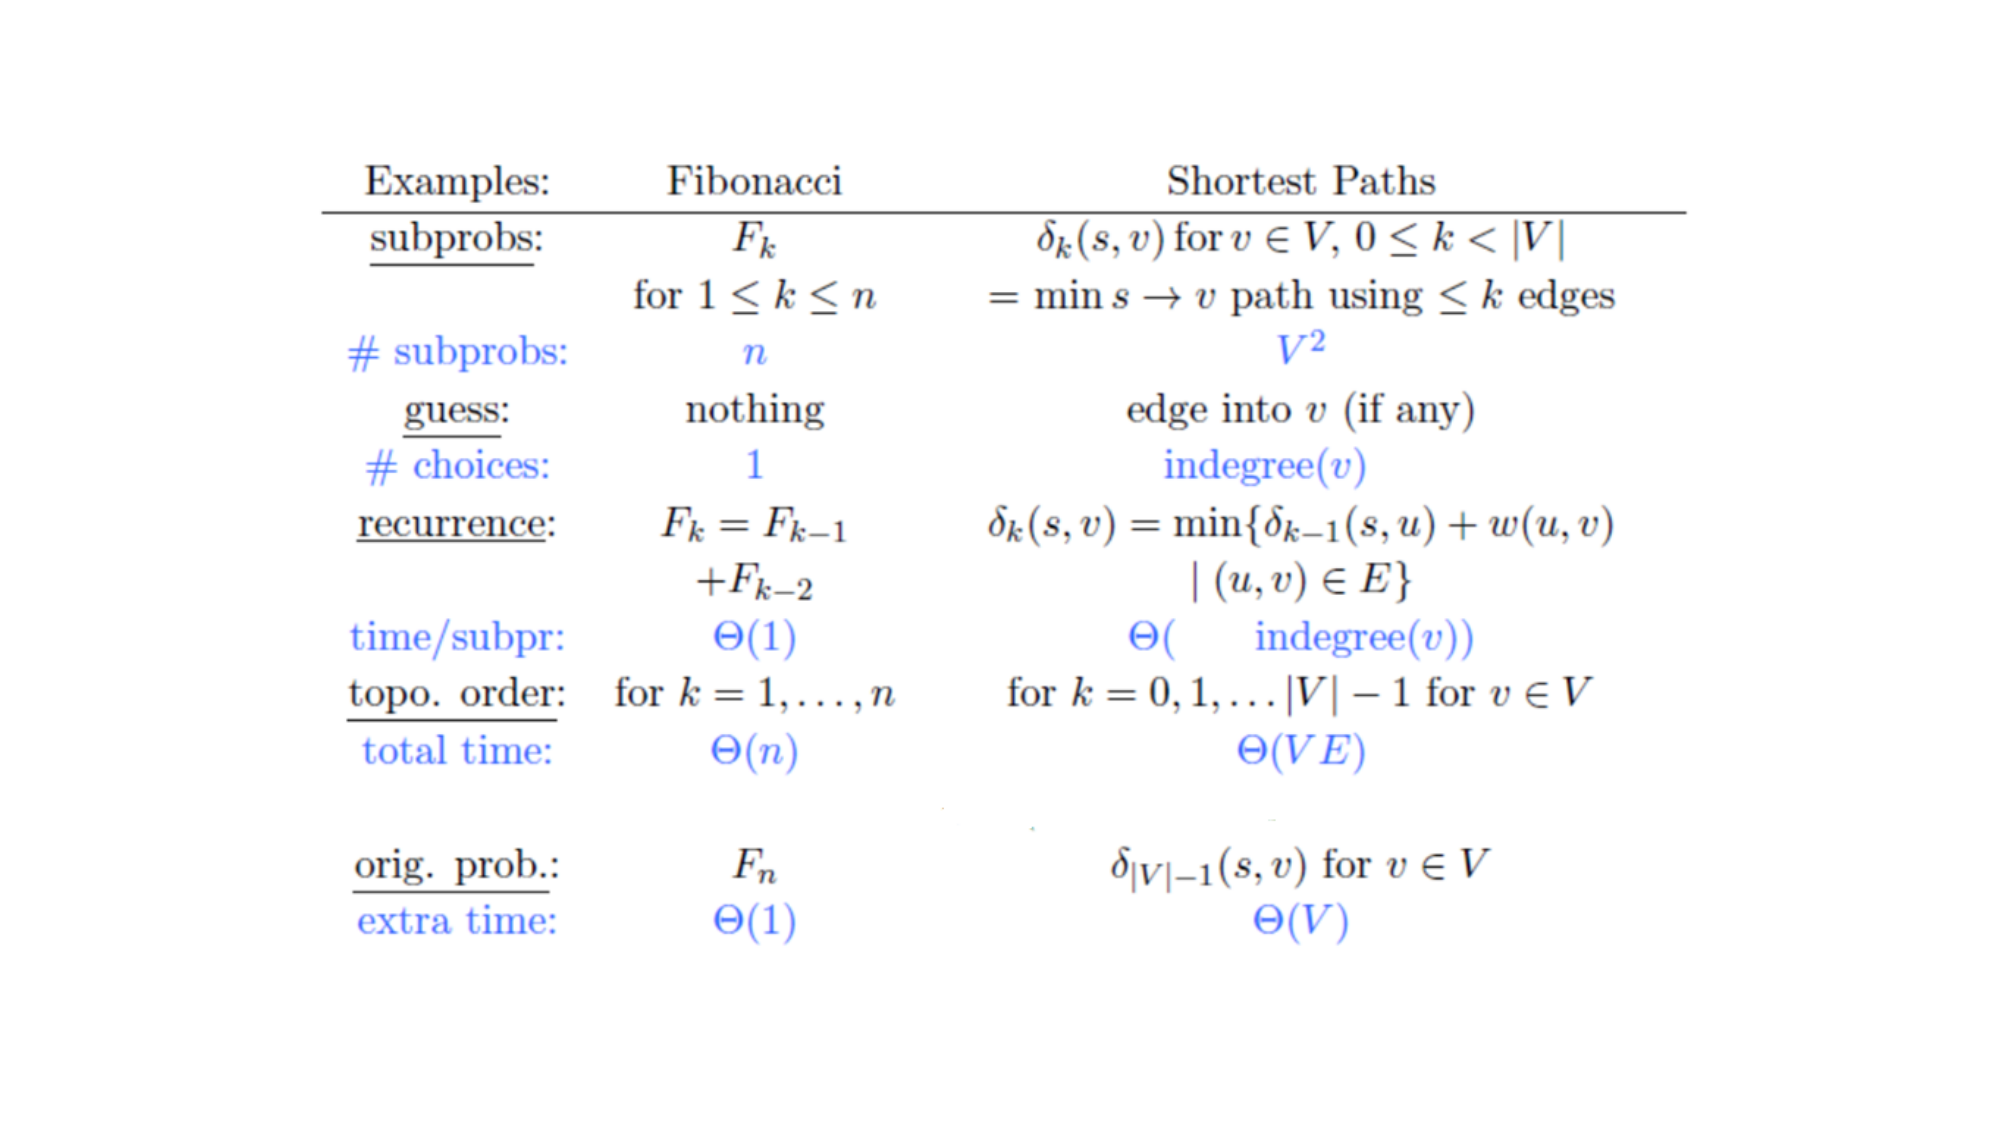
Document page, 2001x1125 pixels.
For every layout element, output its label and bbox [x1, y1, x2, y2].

picture [301, 150, 1703, 968]
